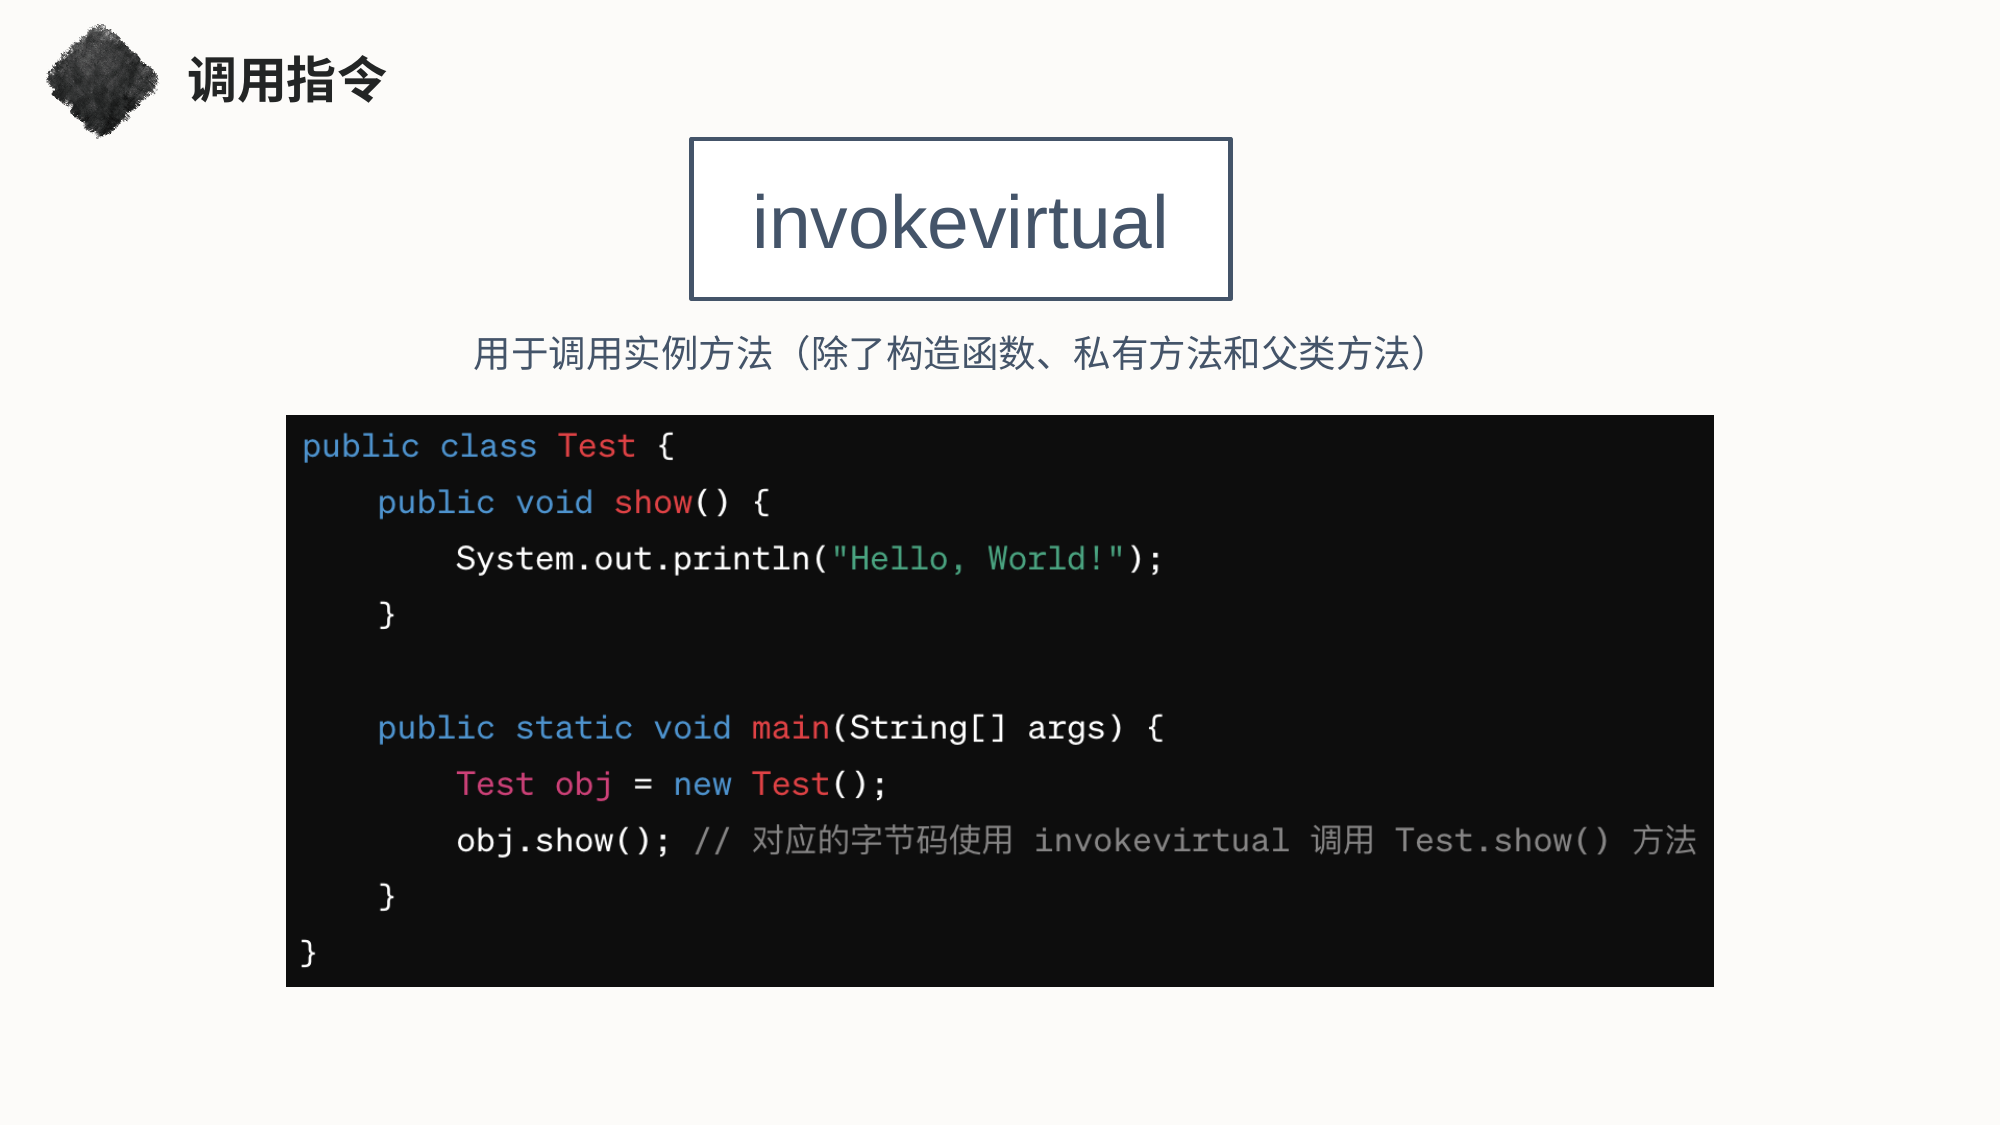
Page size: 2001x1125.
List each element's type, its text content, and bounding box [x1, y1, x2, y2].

picture [42, 22, 163, 139]
text_box 调用指令 [172, 41, 543, 117]
picture [286, 415, 1714, 987]
text_box 用于调用实例方法（除了构造函数、私有方法和父类方法） [435, 322, 1487, 383]
text_box invokevirtual [689, 137, 1233, 301]
